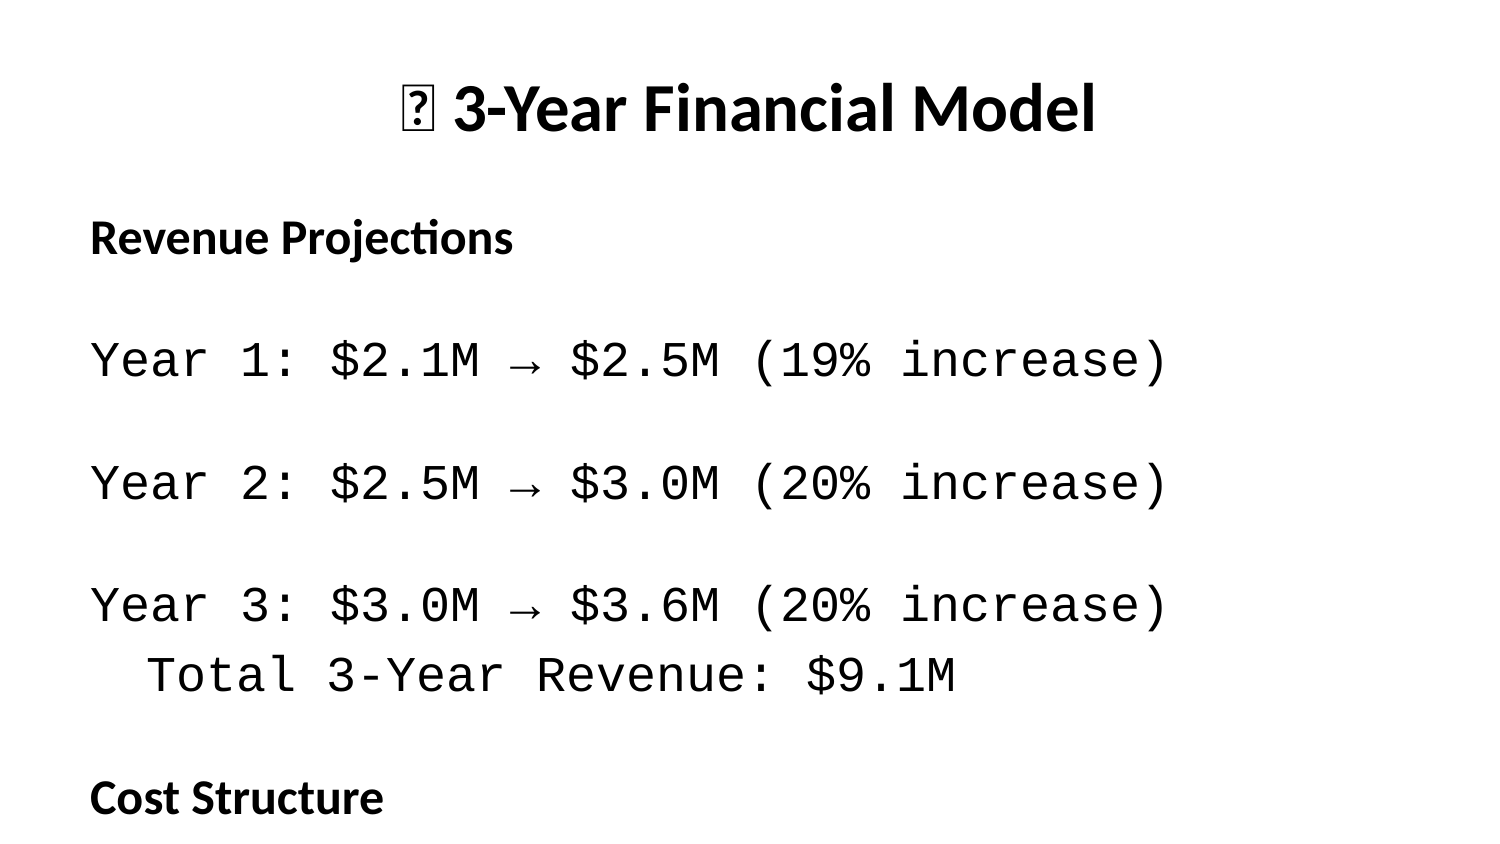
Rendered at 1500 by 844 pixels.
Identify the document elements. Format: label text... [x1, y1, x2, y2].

title 💵 3-Year Financial Model [75, 33, 1425, 175]
list Revenue Projections Year 1: $2.1M → $2.5M (19% increase) Year 2: $2.5M → $3.0M (20% increase) Year 3: $3.0M → $3.6M (20% increase) Total 3-Year Revenue: $9.1M Cost Structure Year 1 Costs: $1.8M → $1.6M (11% reduction) Year 2 Costs: $1.6M → $1.5M (6% reduction) Year 3 Costs: $1.5M → $1.4M (7% reduction) Total 3-Year Savings: $900K Profitability Impact Year 1 Profit: $300K → $900K (200% increase) Year 2 Profit: $900K → $1.5M (67% increase) Year 3 Profit: $1.5M → $2.2M (47% increase) Total 3-Year Profit: $4.6M [75, 196, 1425, 754]
